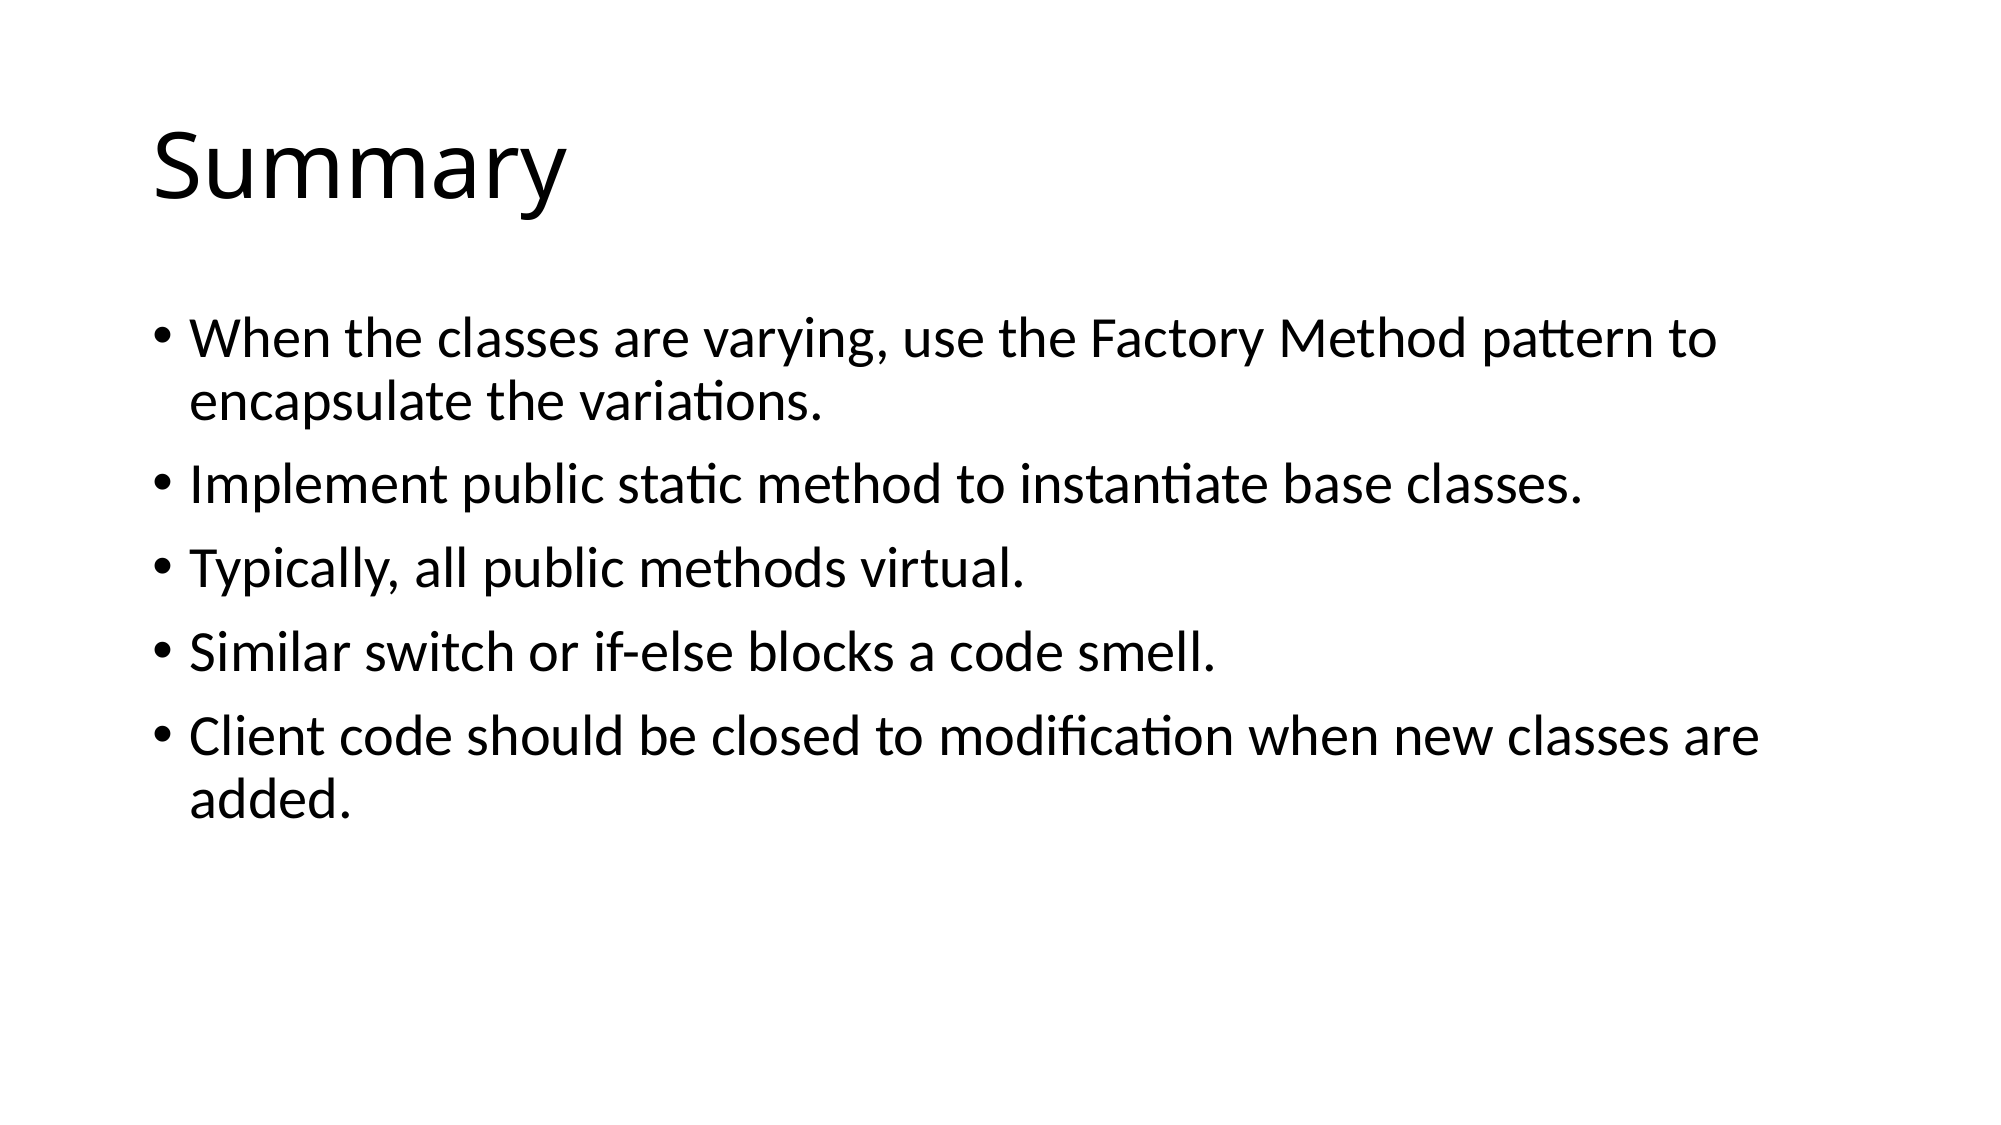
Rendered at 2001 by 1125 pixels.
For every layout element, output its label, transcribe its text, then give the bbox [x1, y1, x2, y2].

list When the classes are varying, use the Factory Method pattern to encapsulate the variations. Implement public static method to instantiate base classes. Typically, all public methods virtual. Similar switch or if-else blocks a code smell. Client code should be closed to modification when new classes are added. [137, 299, 1863, 1014]
title Summary [137, 59, 1863, 278]
